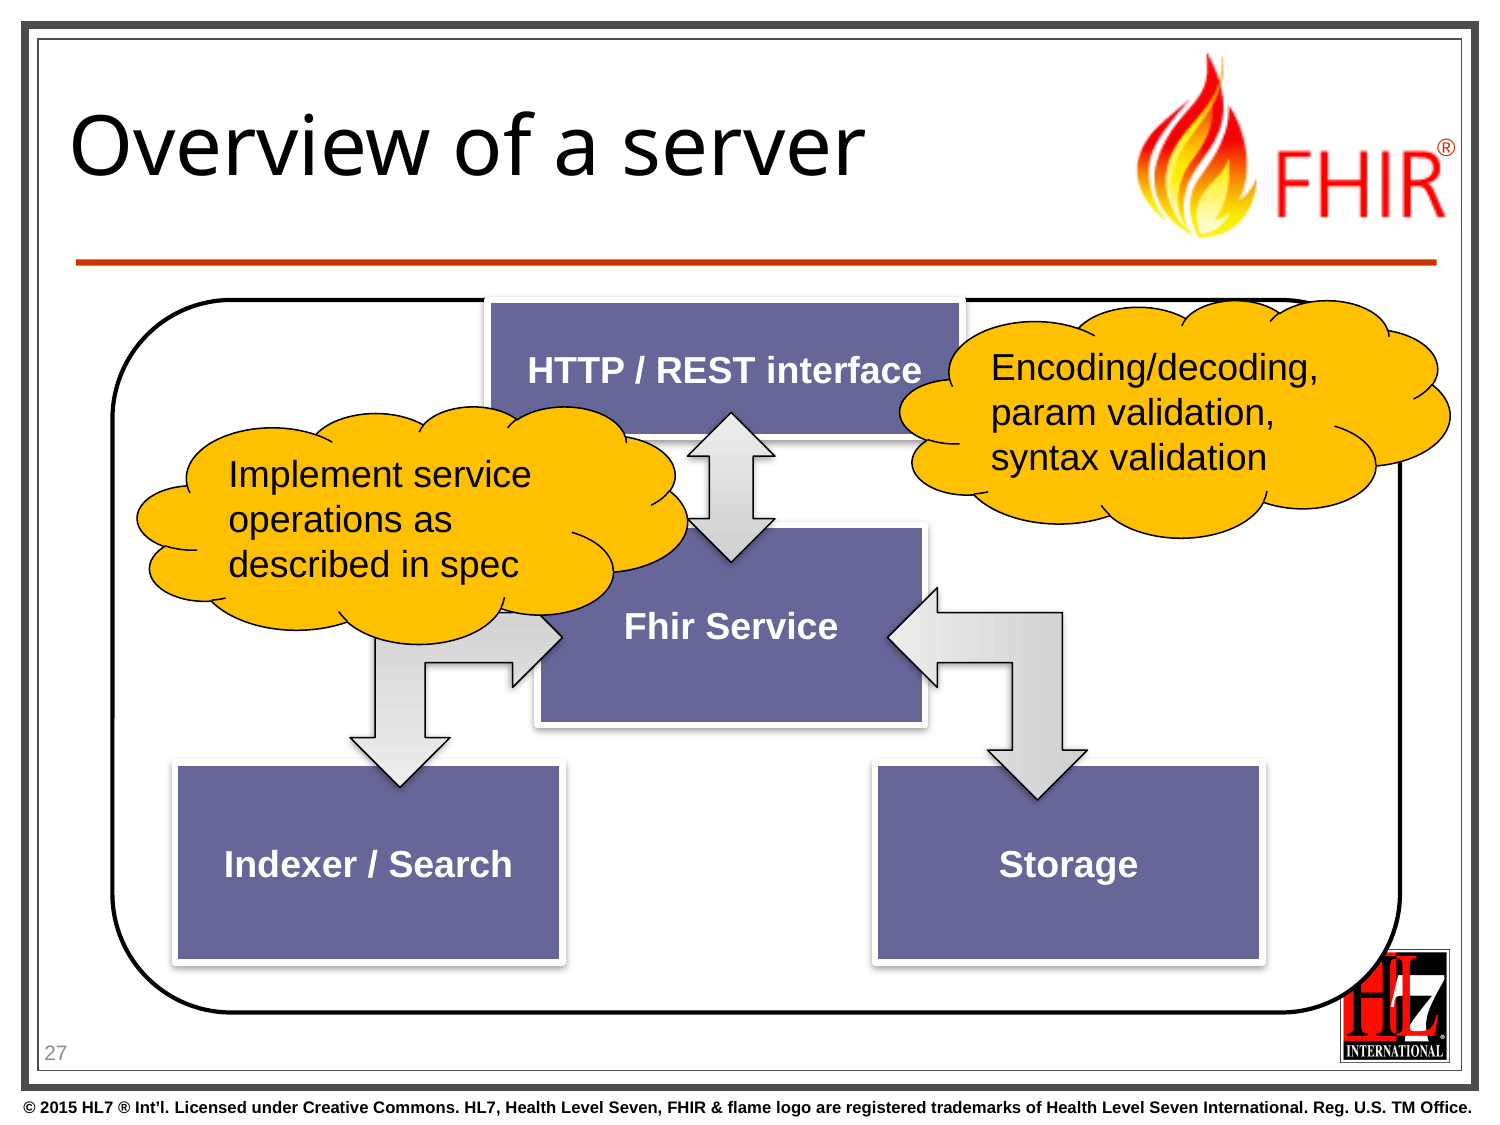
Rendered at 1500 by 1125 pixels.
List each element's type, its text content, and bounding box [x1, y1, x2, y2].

slide_number 27 [29, 1034, 148, 1071]
title Overview of a server [53, 54, 1128, 249]
text_box Implement service operations as described in spec [137, 406, 688, 645]
text_box [349, 611, 564, 789]
text_box [686, 411, 776, 563]
text_box [886, 586, 1089, 801]
text_box Encoding/decoding, param validation, syntax validation [899, 300, 1451, 539]
text_box Storage [872, 759, 1266, 966]
picture [1124, 42, 1458, 249]
text_box HTTP / REST interface [484, 297, 966, 440]
text_box [110, 297, 1403, 1015]
text_box Indexer / Search [172, 759, 566, 966]
picture [1340, 949, 1450, 1063]
text_box Fhir Service [534, 522, 928, 728]
